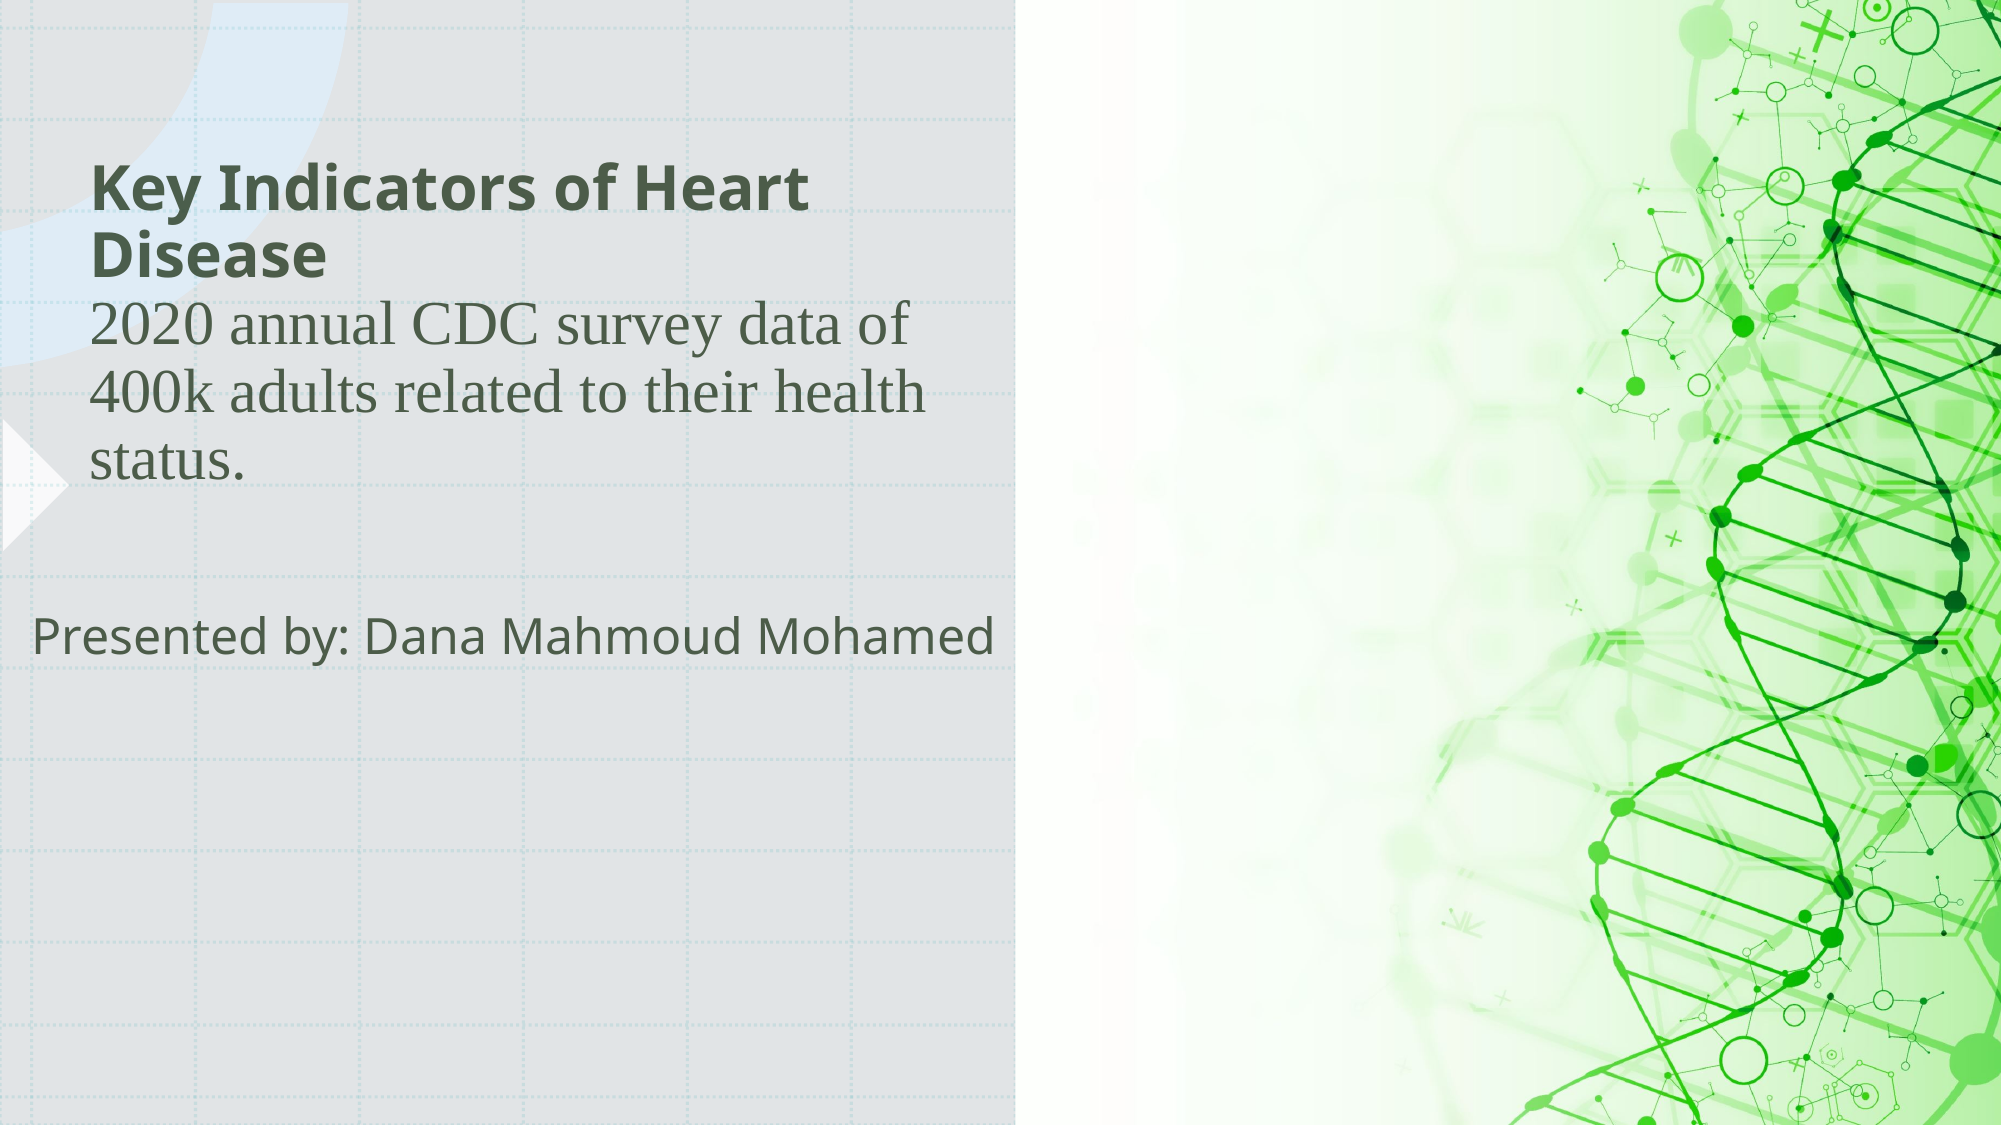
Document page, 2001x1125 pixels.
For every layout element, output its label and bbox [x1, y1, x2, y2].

text_box [0, 0, 1015, 1125]
picture [1015, 0, 2001, 1125]
